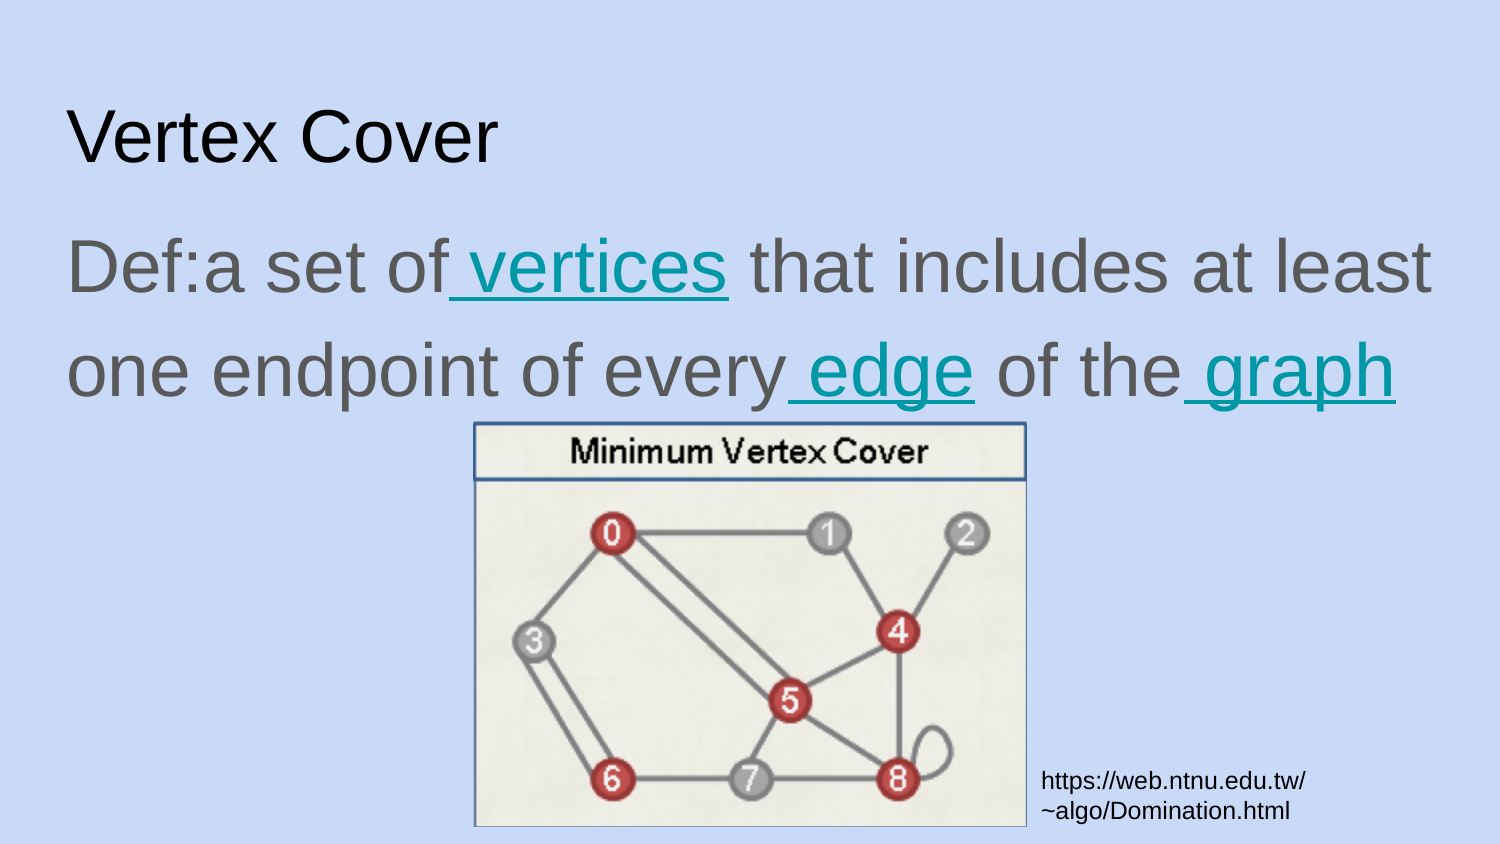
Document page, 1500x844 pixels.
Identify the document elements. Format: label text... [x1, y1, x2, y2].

text_box https://web.ntnu.edu.tw/~algo/Domination.html [1026, 749, 1356, 840]
list Def:a set of vertices that includes at least one endpoint of every edge of the graph [51, 189, 1449, 750]
picture [473, 421, 1027, 828]
title Vertex Cover [51, 72, 1449, 167]
